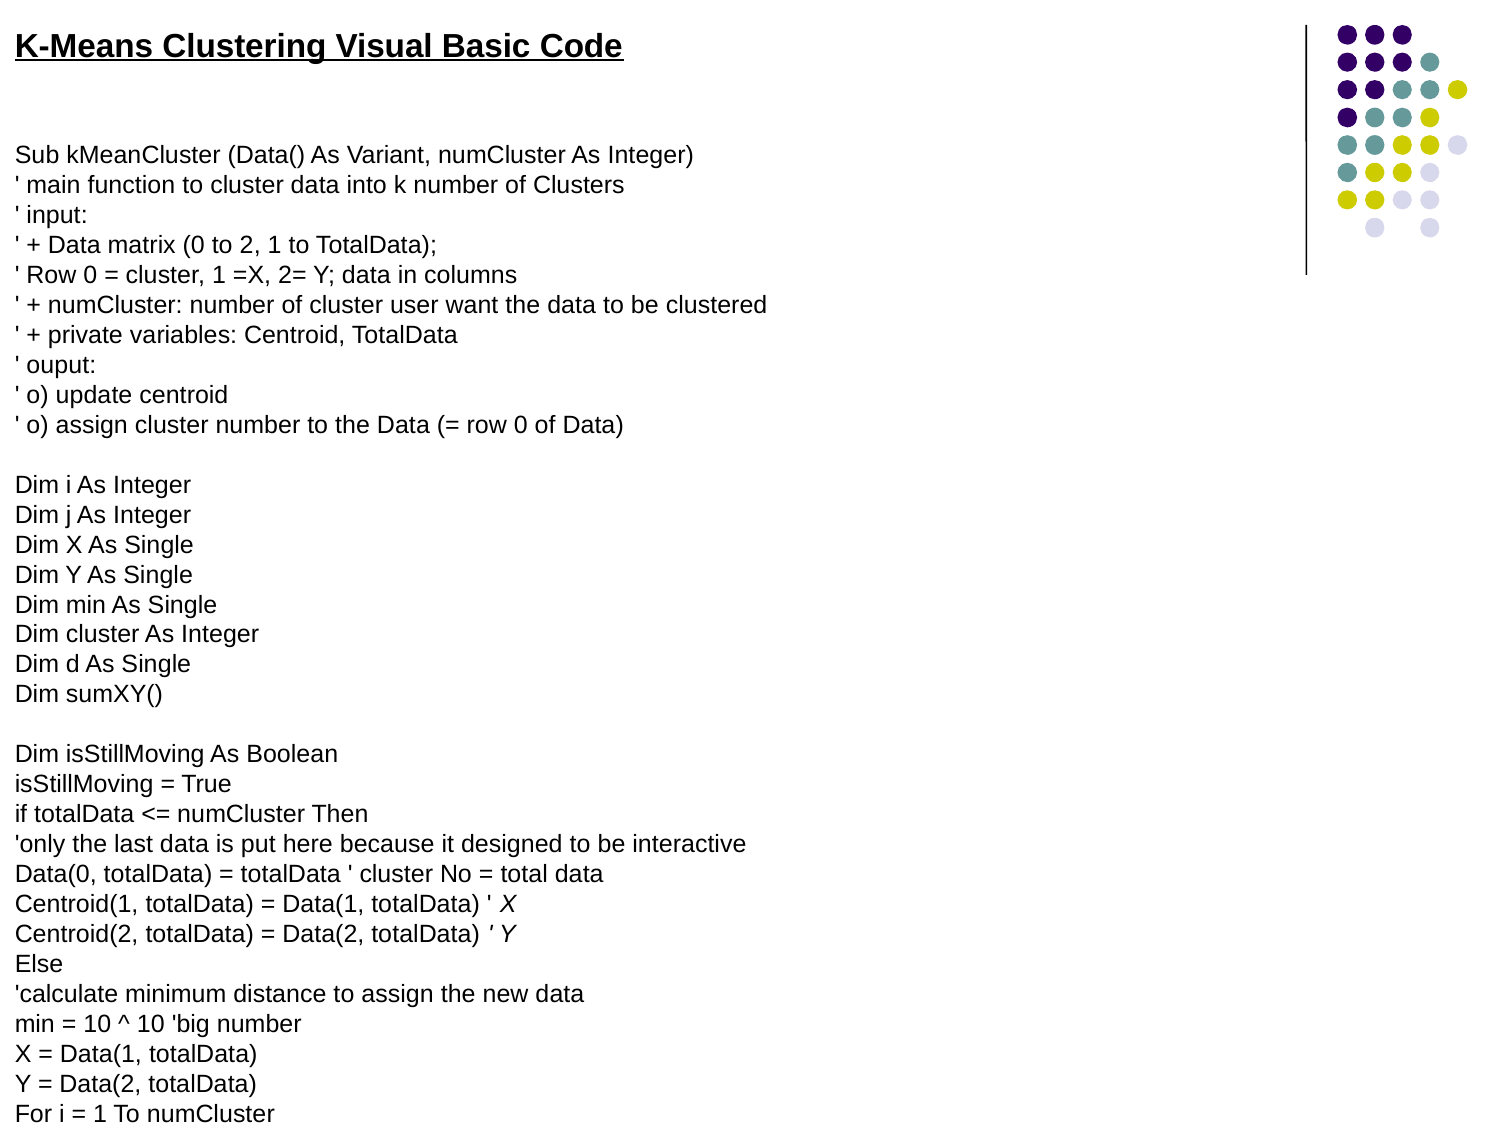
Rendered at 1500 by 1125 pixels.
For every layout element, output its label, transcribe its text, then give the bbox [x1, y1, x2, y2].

text_box K-Means Clustering Visual Basic Code Sub kMeanCluster (Data() As Variant, numCluster As Integer) ' main function to cluster data into k number of Clusters ' input: ' + Data matrix (0 to 2, 1 to TotalData); ' Row 0 = cluster, 1 =X, 2= Y; data in columns ' + numCluster: number of cluster user want the data to be clustered ' + private variables: Centroid, TotalData ' ouput: ' o) update centroid ' o) assign cluster number to the Data (= row 0 of Data) Dim i As Integer Dim j As Integer Dim X As Single Dim Y As Single Dim min As Single Dim cluster As Integer Dim d As Single Dim sumXY() Dim isStillMoving As Boolean isStillMoving = True if totalData <= numCluster Then 'only the last data is put here because it designed to be interactive Data(0, totalData) = totalData ' cluster No = total data Centroid(1, totalData) = Data(1, totalData) ' X Centroid(2, totalData) = Data(2, totalData) ' Y Else 'calculate minimum distance to assign the new data min = 10 ^ 10 'big number X = Data(1, totalData) Y = Data(2, totalData) For i = 1 To numCluster d = dist(X, Y, Centroid(1, i), Centroid(2, i)) If d < min Then min = d cluster = i End If Next i Data(0, totalData) = cluster [0, 0, 1500, 1125]
